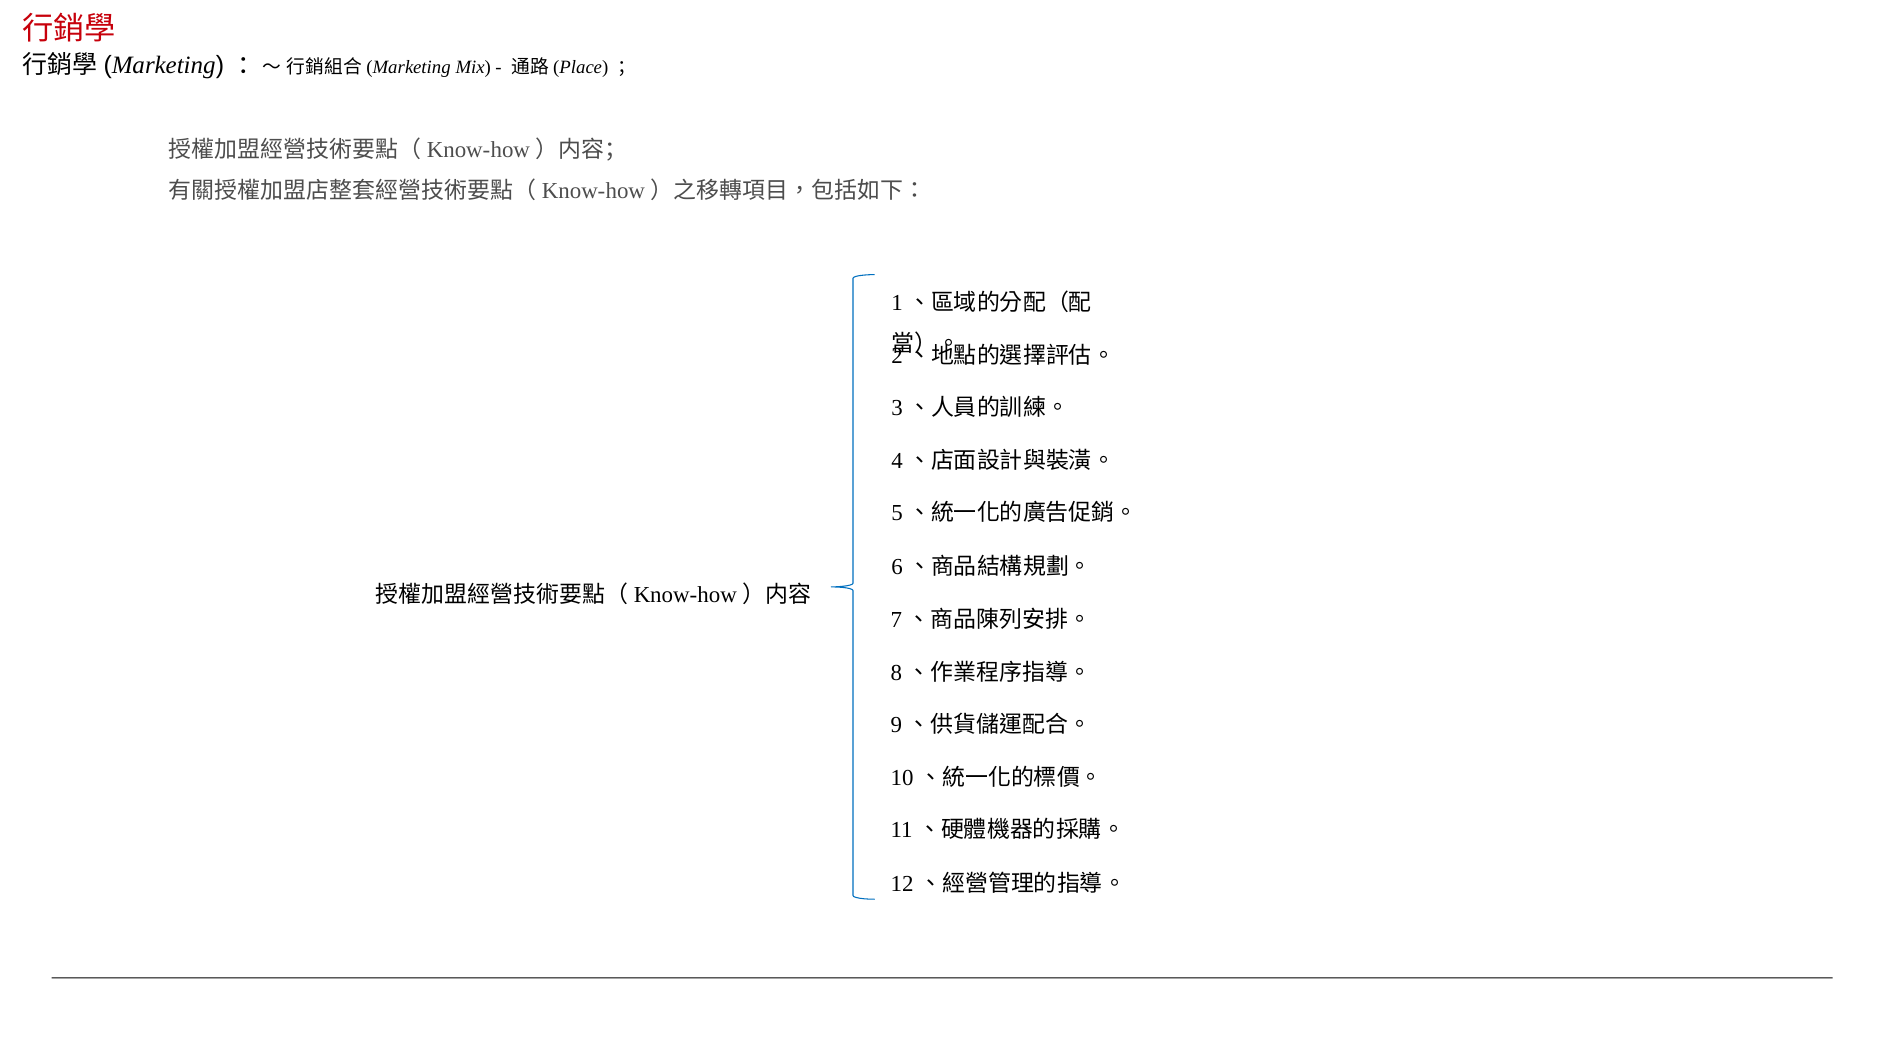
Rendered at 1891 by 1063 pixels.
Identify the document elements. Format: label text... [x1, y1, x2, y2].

text_box 授權加盟經營技術要點（Know-how）内容； 有關授權加盟店整套經營技術要點（Know-how）之移轉項目，包括如下： [153, 113, 1587, 211]
text_box 6、商品結構規劃。 [876, 530, 1169, 587]
text_box 12、經營管理的指導。 [875, 847, 1168, 904]
text_box 1、區域的分配（配當）。 [876, 266, 1169, 319]
text_box 2、地點的選擇評估。 [876, 319, 1169, 371]
text_box 8、作業程序指導。 [875, 636, 1168, 688]
text_box 行銷學 [7, 9, 1406, 39]
text_box 7、商品陳列安排。 [875, 583, 1168, 636]
text_box [830, 273, 875, 900]
text_box 授權加盟經營技術要點（Know-how）内容 [355, 558, 832, 615]
text_box 4、店面設計與裝潢。 [876, 424, 1169, 476]
text_box 5、統一化的廣告促銷。 [876, 476, 1169, 530]
text_box 11、硬體機器的採購。 [875, 793, 1168, 847]
text_box 10、統一化的標價。 [875, 741, 1168, 793]
text_box 行銷學(Marketing) ：～ 行銷組合(Marketing Mix) - 通路(Place) ； [7, 39, 1572, 87]
text_box 9、供貨儲運配合。 [875, 688, 1168, 741]
text_box 3、人員的訓練。 [876, 371, 1169, 424]
